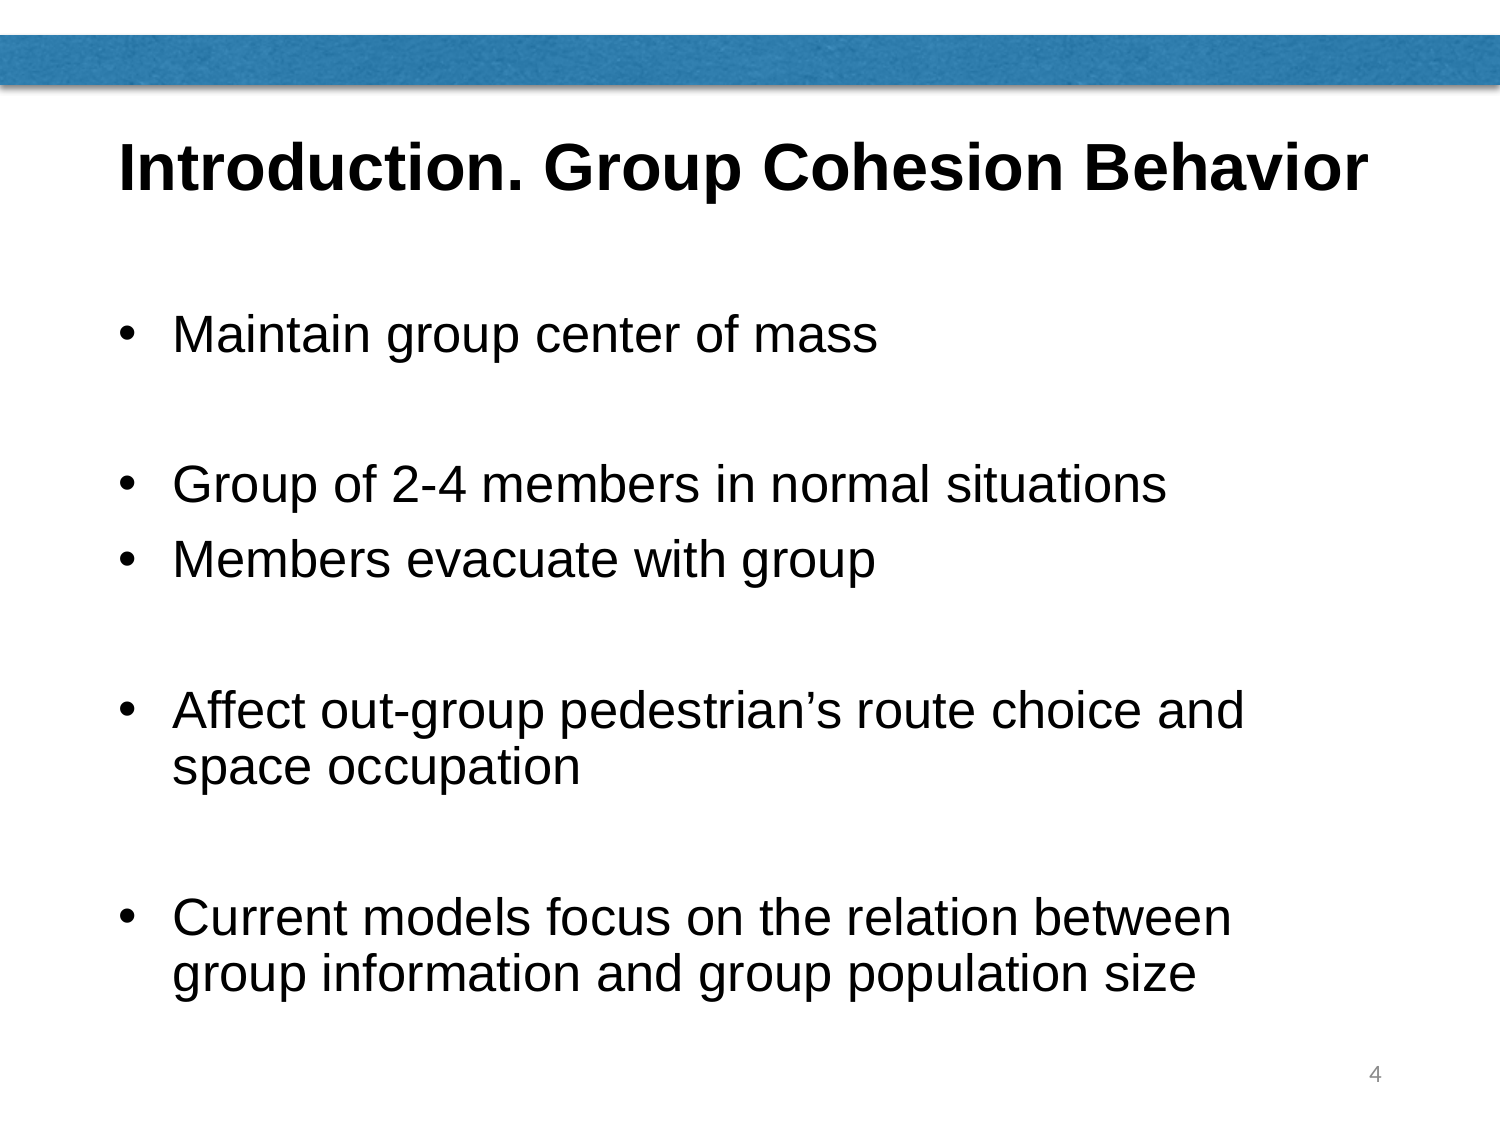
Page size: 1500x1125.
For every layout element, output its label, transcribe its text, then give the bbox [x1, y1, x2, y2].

list Maintain group center of mass Group of 2-4 members in normal situations Members evacuate with group Affect out-group pedestrian’s route choice and space occupation Current models focus on the relation between group information and group population size [103, 299, 1397, 1014]
text_box [0, 35, 1500, 85]
slide_number 4 [1059, 1042, 1397, 1103]
title Introduction. Group Cohesion Behavior [103, 96, 1397, 278]
